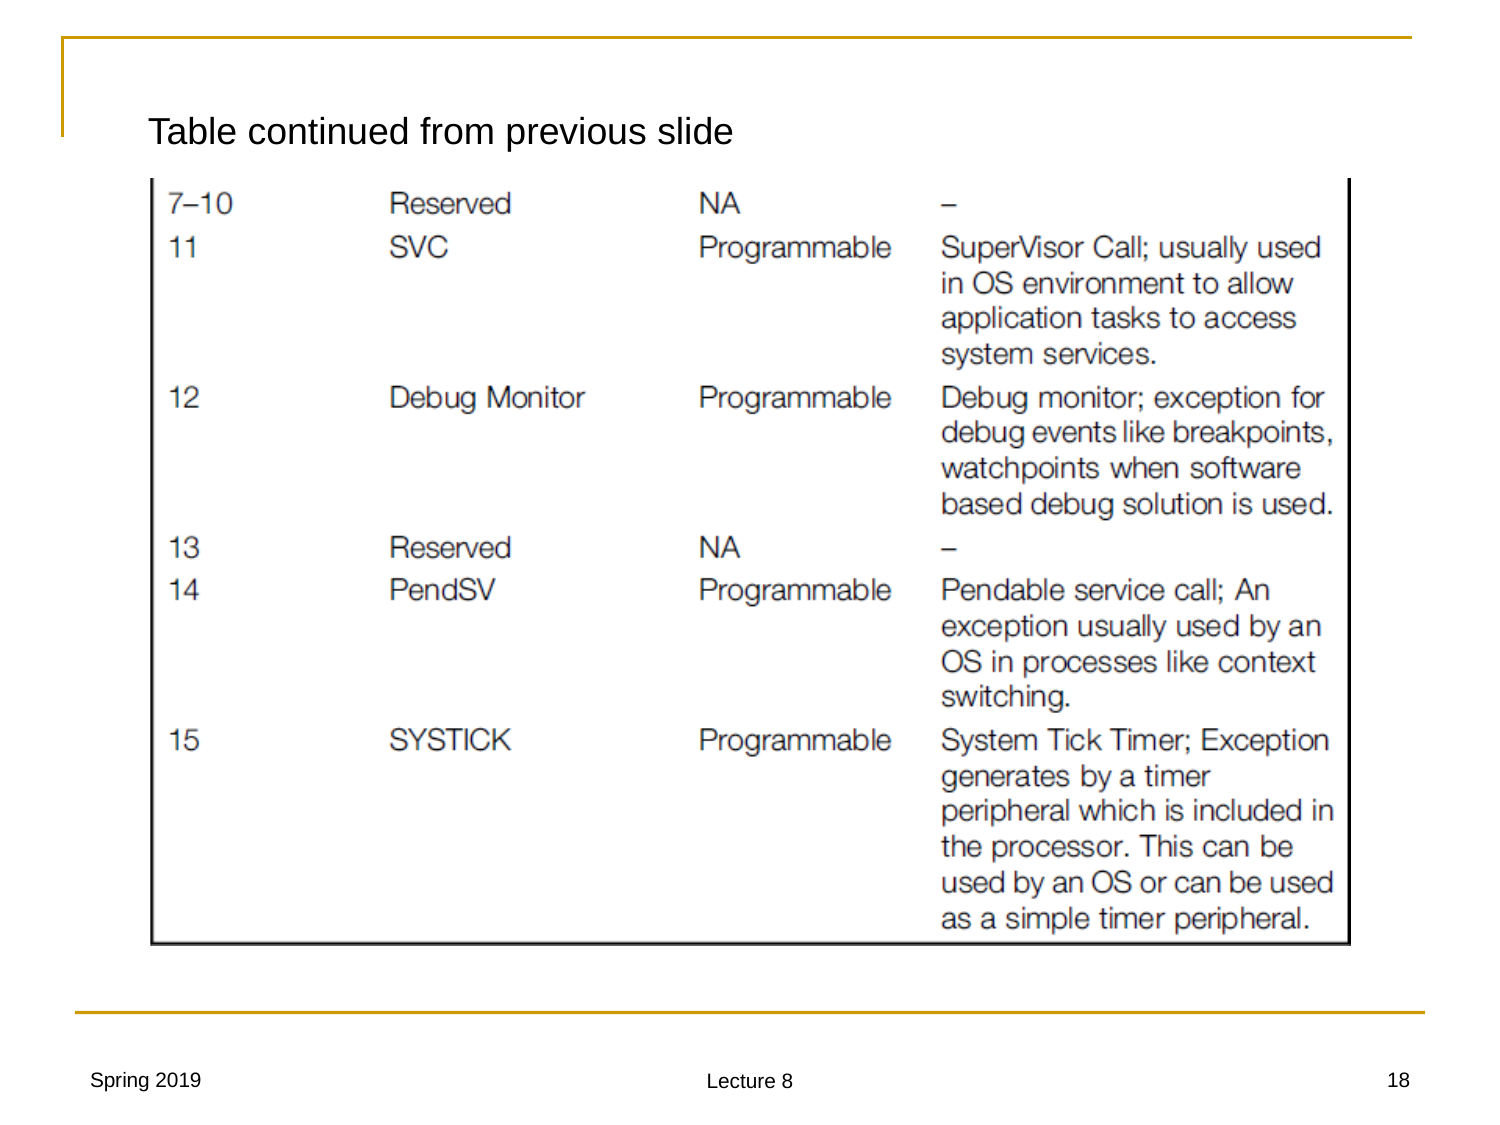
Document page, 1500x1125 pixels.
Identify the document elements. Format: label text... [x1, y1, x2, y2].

picture [148, 178, 1351, 947]
footer Lecture 8 [512, 1025, 988, 1100]
text_box Table continued from previous slide [133, 99, 750, 160]
slide_number 18 [1074, 1024, 1425, 1100]
slide_number Spring 2019 [75, 1024, 425, 1100]
